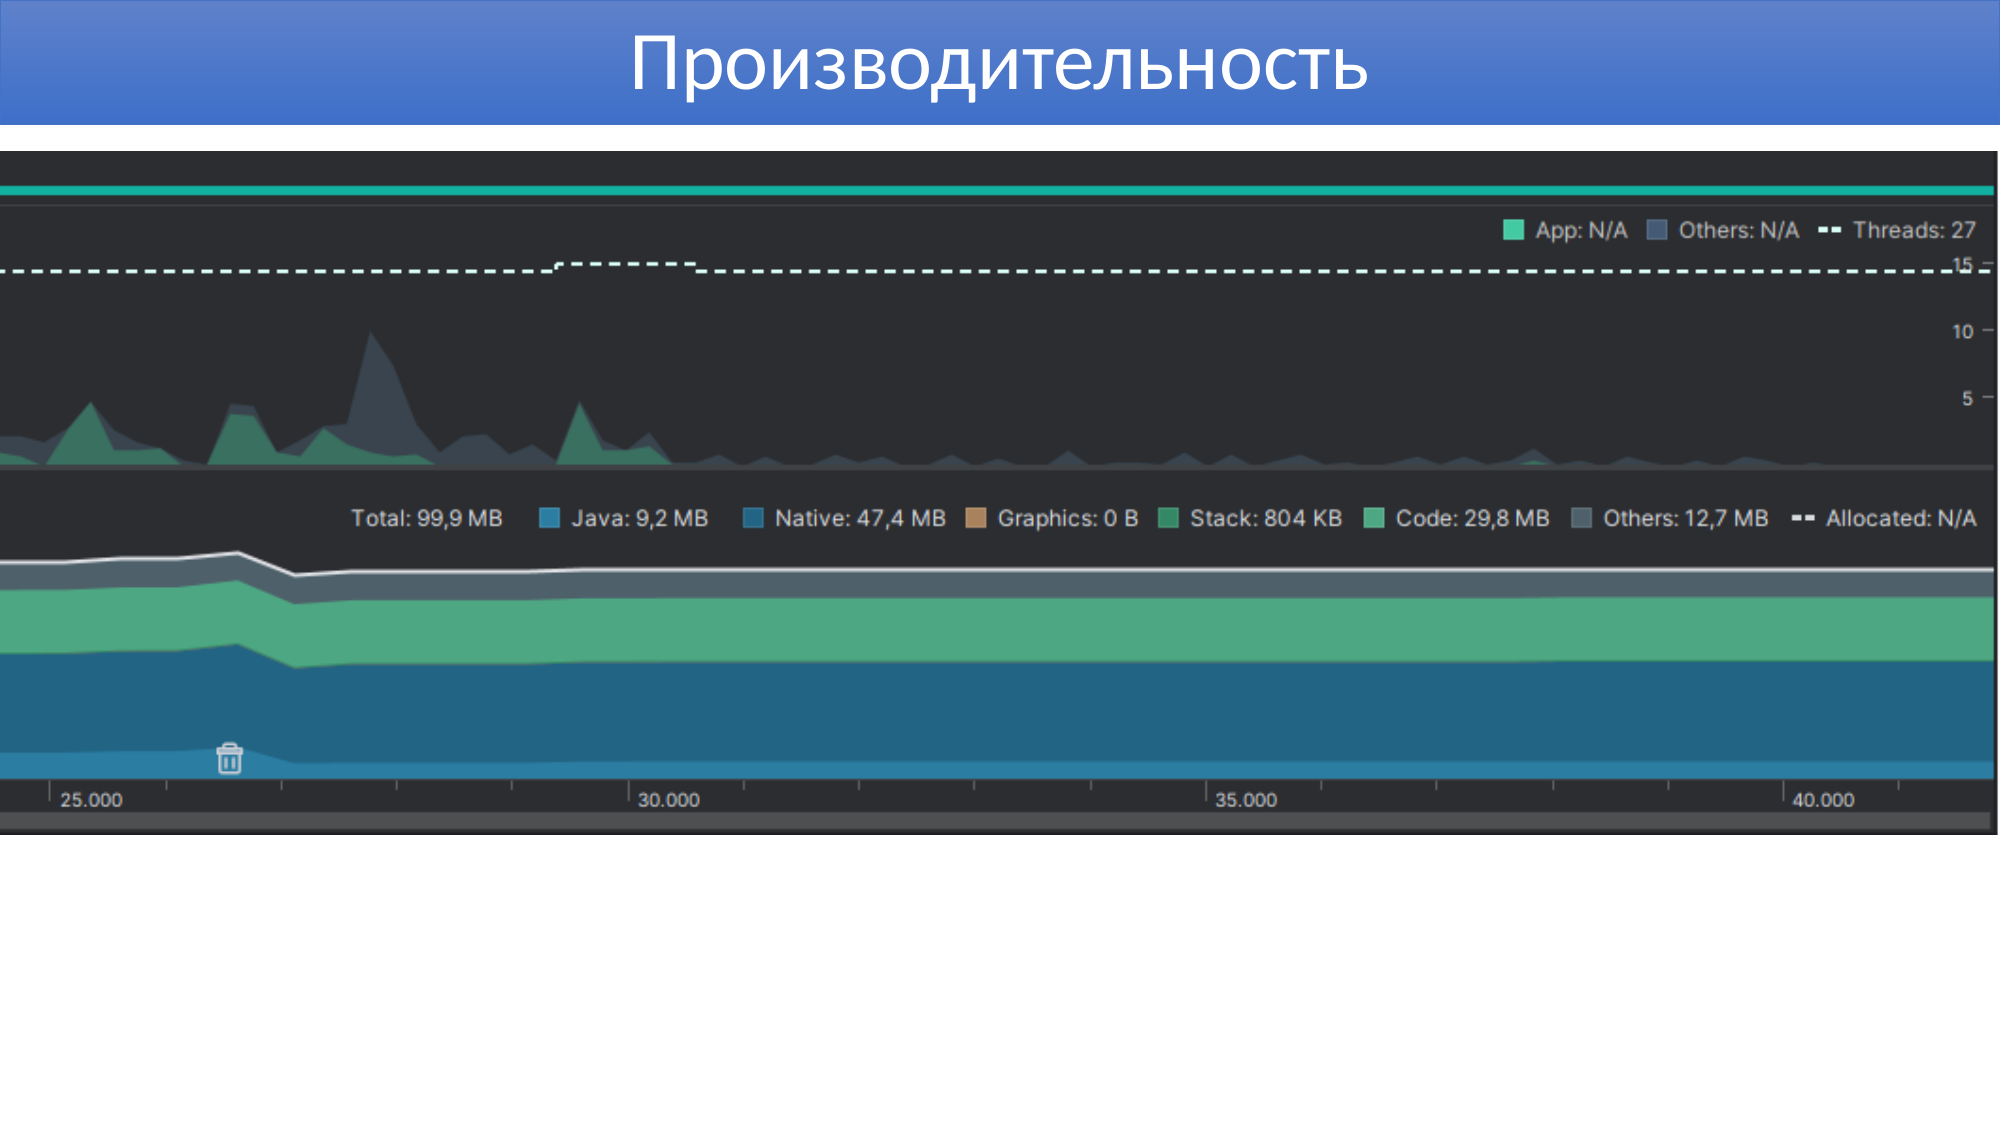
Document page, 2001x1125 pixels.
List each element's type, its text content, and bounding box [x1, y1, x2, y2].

picture [0, 151, 2000, 835]
title Производительность [0, 0, 2000, 125]
